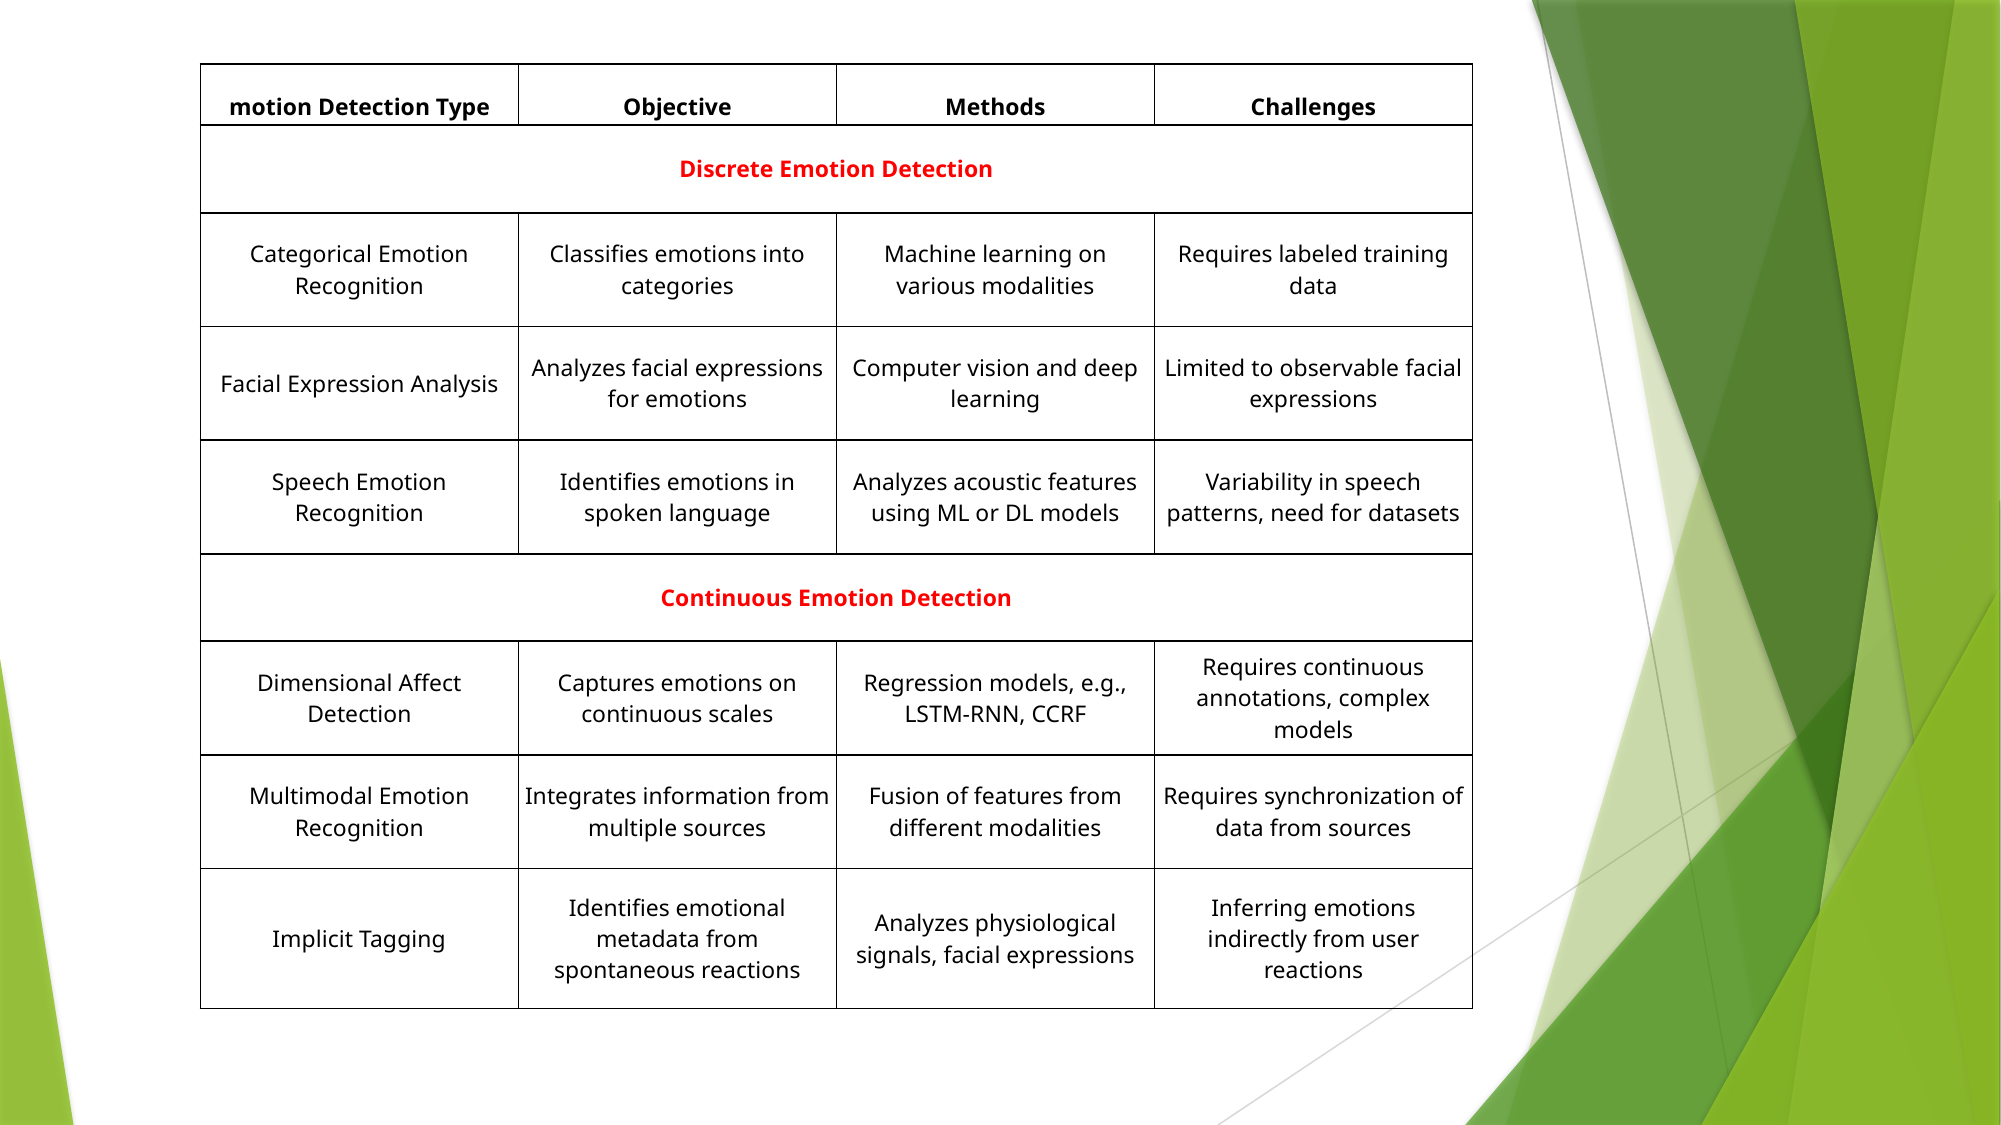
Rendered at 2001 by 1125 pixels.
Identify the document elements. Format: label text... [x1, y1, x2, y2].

table_cell Captures emotions on continuous scales [519, 642, 836, 754]
table_cell Inferring emotions indirectly from user reactions [1155, 869, 1472, 1008]
table_cell Identifies emotional metadata from spontaneous reactions [519, 869, 836, 1008]
table_cell Classifies emotions into categories [519, 214, 836, 326]
table_header motion Detection Type [201, 65, 518, 124]
table_header Objective [519, 65, 836, 124]
table_cell Continuous Emotion Detection [201, 555, 1472, 640]
table_cell Variability in speech patterns, need for datasets [1155, 441, 1472, 553]
table_cell Multimodal Emotion Recognition [201, 756, 518, 868]
table_cell Analyzes acoustic features using ML or DL models [837, 441, 1154, 553]
table_cell Categorical Emotion Recognition [201, 214, 518, 326]
table_cell Integrates information from multiple sources [519, 756, 836, 868]
table_cell Requires synchronization of data from sources [1155, 756, 1472, 868]
table_header Challenges [1155, 65, 1472, 124]
table_cell Machine learning on various modalities [837, 214, 1154, 326]
table_cell Fusion of features from different modalities [837, 756, 1154, 868]
table_cell Limited to observable facial expressions [1155, 327, 1472, 439]
table_cell Speech Emotion Recognition [201, 441, 518, 553]
table_cell Discrete Emotion Detection [201, 126, 1472, 212]
table_cell Analyzes physiological signals, facial expressions [837, 869, 1154, 1008]
table_cell Dimensional Affect Detection [201, 642, 518, 754]
table_cell Analyzes facial expressions for emotions [519, 327, 836, 439]
table_cell Regression models, e.g., LSTM-RNN, CCRF [837, 642, 1154, 754]
table_cell Requires labeled training data [1155, 214, 1472, 326]
table_header Methods [837, 65, 1154, 124]
table_cell Facial Expression Analysis [201, 327, 518, 439]
table_cell Requires continuous annotations, complex models [1155, 642, 1472, 754]
table_cell Computer vision and deep learning [837, 327, 1154, 439]
table_cell Identifies emotions in spoken language [519, 441, 836, 553]
table_cell Implicit Tagging [201, 869, 518, 1008]
